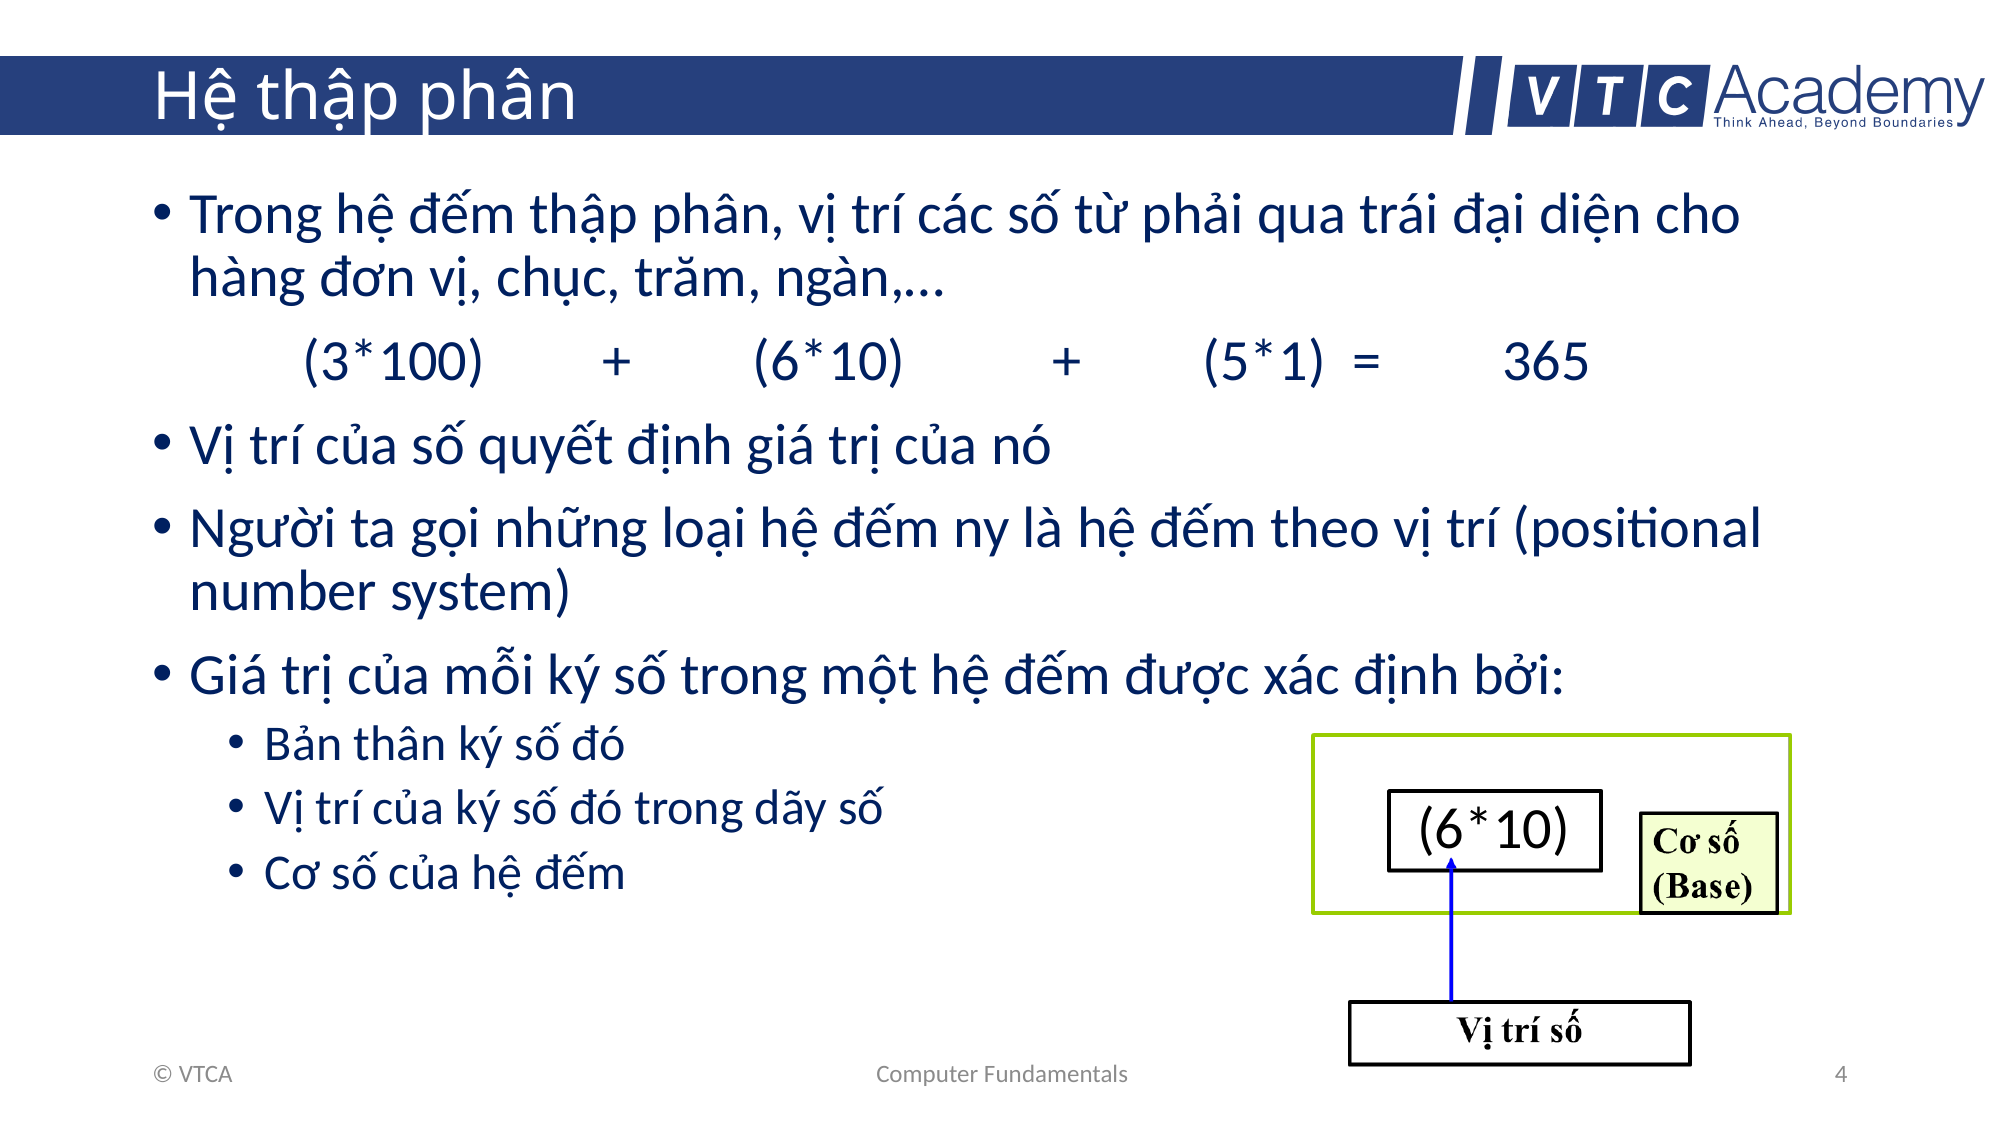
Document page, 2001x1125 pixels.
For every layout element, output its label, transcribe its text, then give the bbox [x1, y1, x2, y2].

title Hệ thập phân [137, 43, 1863, 152]
slide_number 4 [1640, 1042, 1863, 1103]
list Trong hệ đếm thập phân, vị trí các số từ phải qua trái đại diện cho hàng đơn vị, chục, trăm, ngàn,… (3*100) + (6*10) + (5*1) = 365 Vị trí của số quyết định giá trị của nó Người ta gọi những loại hệ đếm ny là hệ đếm theo vị trí (positional number system) Giá trị của mỗi ký số trong một hệ đếm được xác định bởi: Bản thân ký số đó Vị trí của ký số đó trong dãy số Cơ số của hệ đếm [137, 176, 1890, 1103]
picture [0, 56, 137, 135]
footer Computer Fundamentals [388, 1042, 1617, 1103]
picture [1311, 733, 1792, 1073]
slide_number © VTCA [137, 1042, 365, 1103]
picture [1863, 50, 2001, 144]
